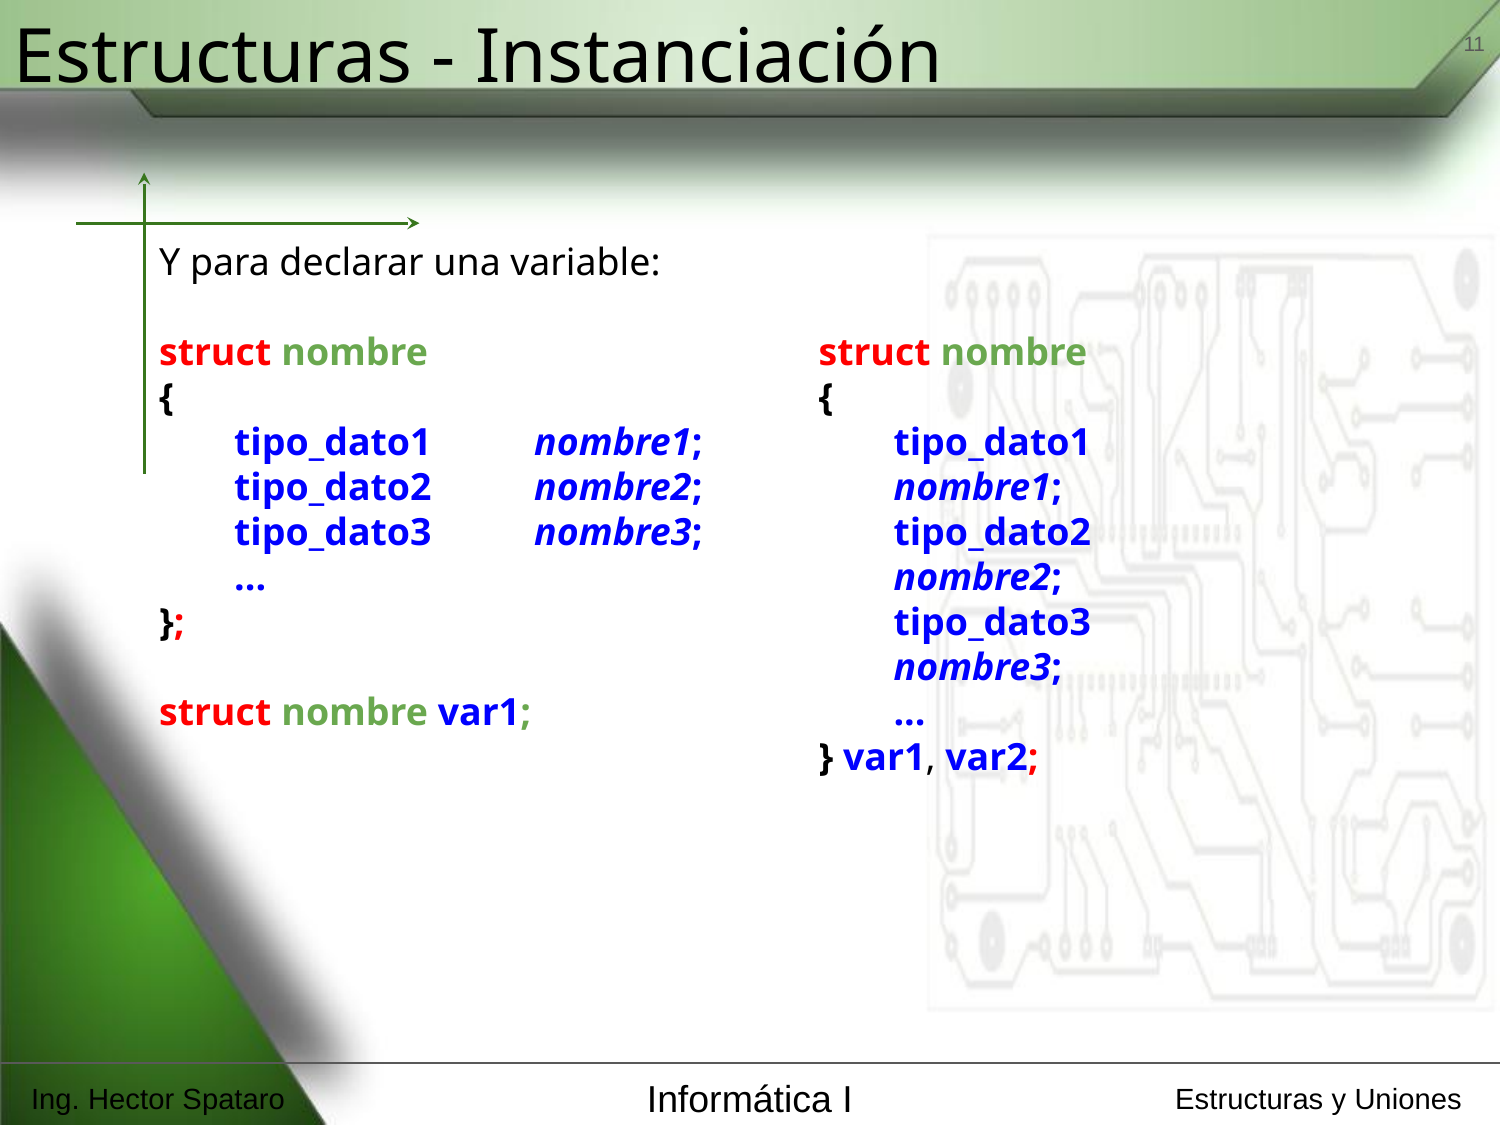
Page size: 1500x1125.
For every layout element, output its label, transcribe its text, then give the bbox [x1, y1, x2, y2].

text_box Ing. Hector Spataro [16, 1071, 312, 1125]
text_box Estructuras - Instanciación [0, 0, 1500, 105]
text_box Informática I [602, 1071, 898, 1125]
picture [0, 105, 1500, 1062]
text_box Estructuras y Uniones [1035, 1071, 1478, 1125]
picture [0, 1064, 1500, 1125]
text_box struct nombre { tipo_dato1 nombre1; tipo_dato2 nombre2; tipo_dato3 nombre3; ... } var1, var2; [803, 223, 1373, 784]
text_box Y para declarar una variable: struct nombre { tipo_dato1 nombre1; tipo_dato2 nombre2; tipo_dato3 nombre3; ... }; struct nombre var1; [144, 223, 803, 784]
